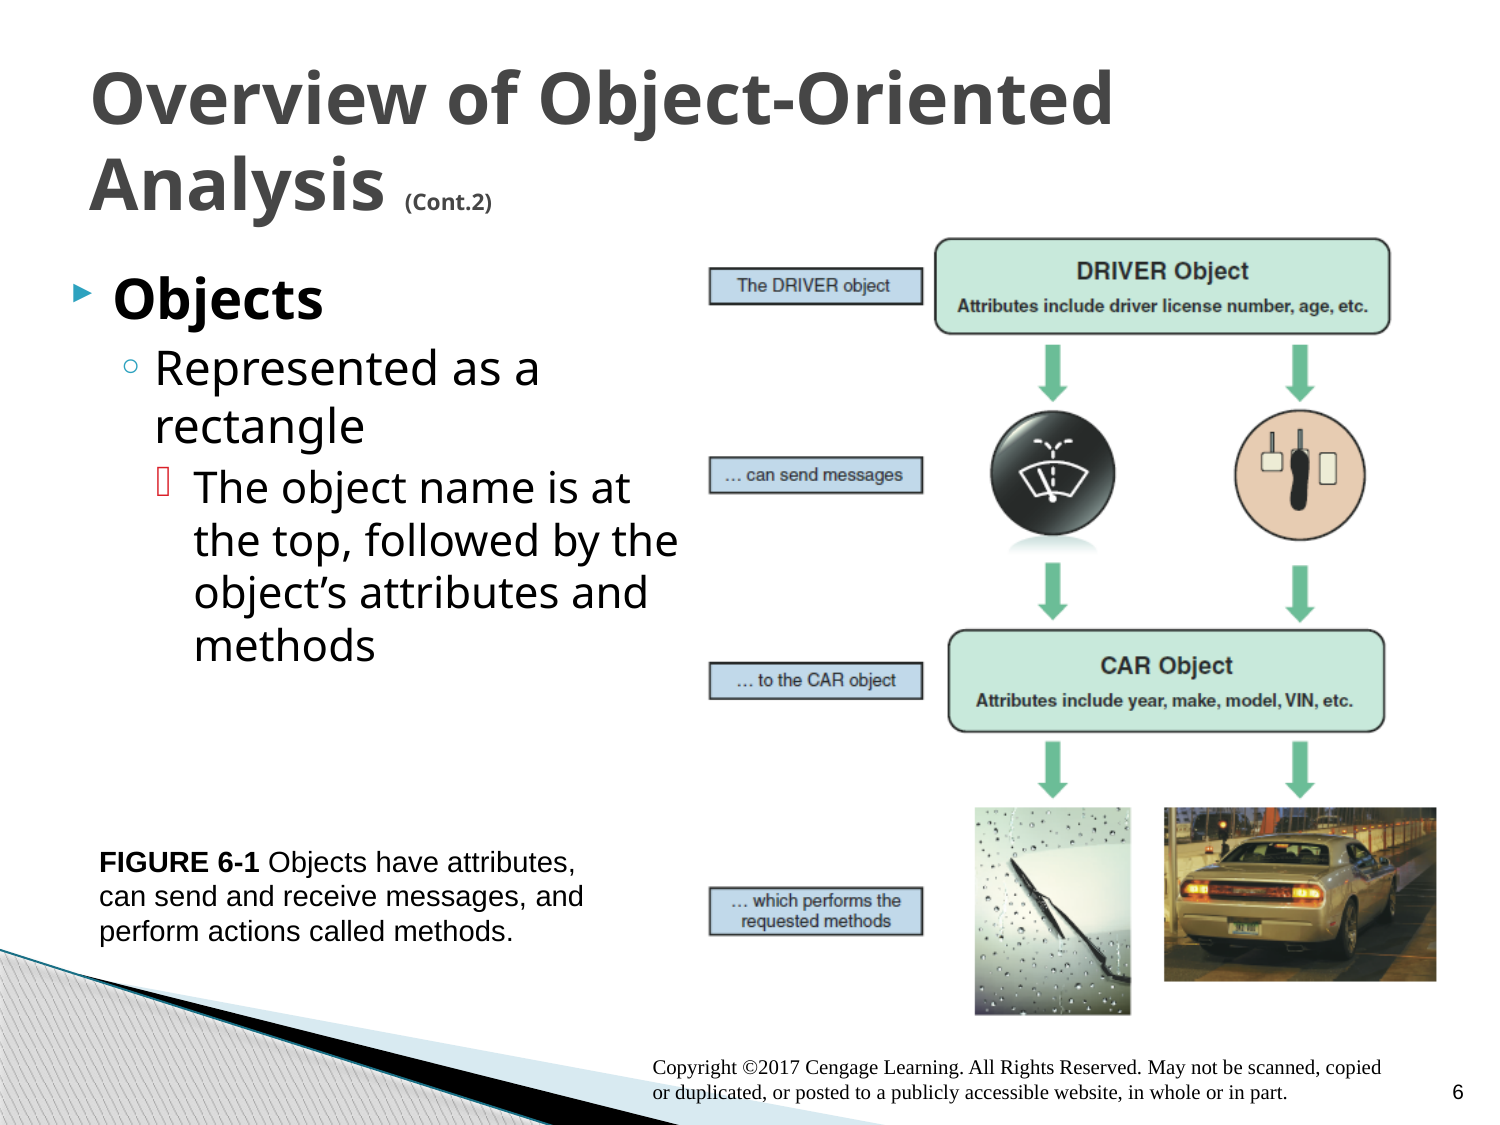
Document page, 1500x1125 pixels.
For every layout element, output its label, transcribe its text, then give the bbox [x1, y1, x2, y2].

title Overview of Object-Oriented Analysis (Cont.2) [75, 45, 1425, 233]
text_box FIGURE 6-1 Objects have attributes, can send and receive messages, and perform actions called methods. [84, 835, 629, 956]
footer Copyright ©2017 Cengage Learning. All Rights Reserved. May not be scanned, copied or duplicated, or posted to a publicly accessible website, in whole or in part. [637, 1051, 1419, 1112]
slide_number 6 [1419, 1051, 1479, 1112]
picture [696, 232, 1457, 1029]
list Objects Represented as a rectangle The object name is at the top, followed by the object’s attributes and methods [37, 255, 690, 988]
